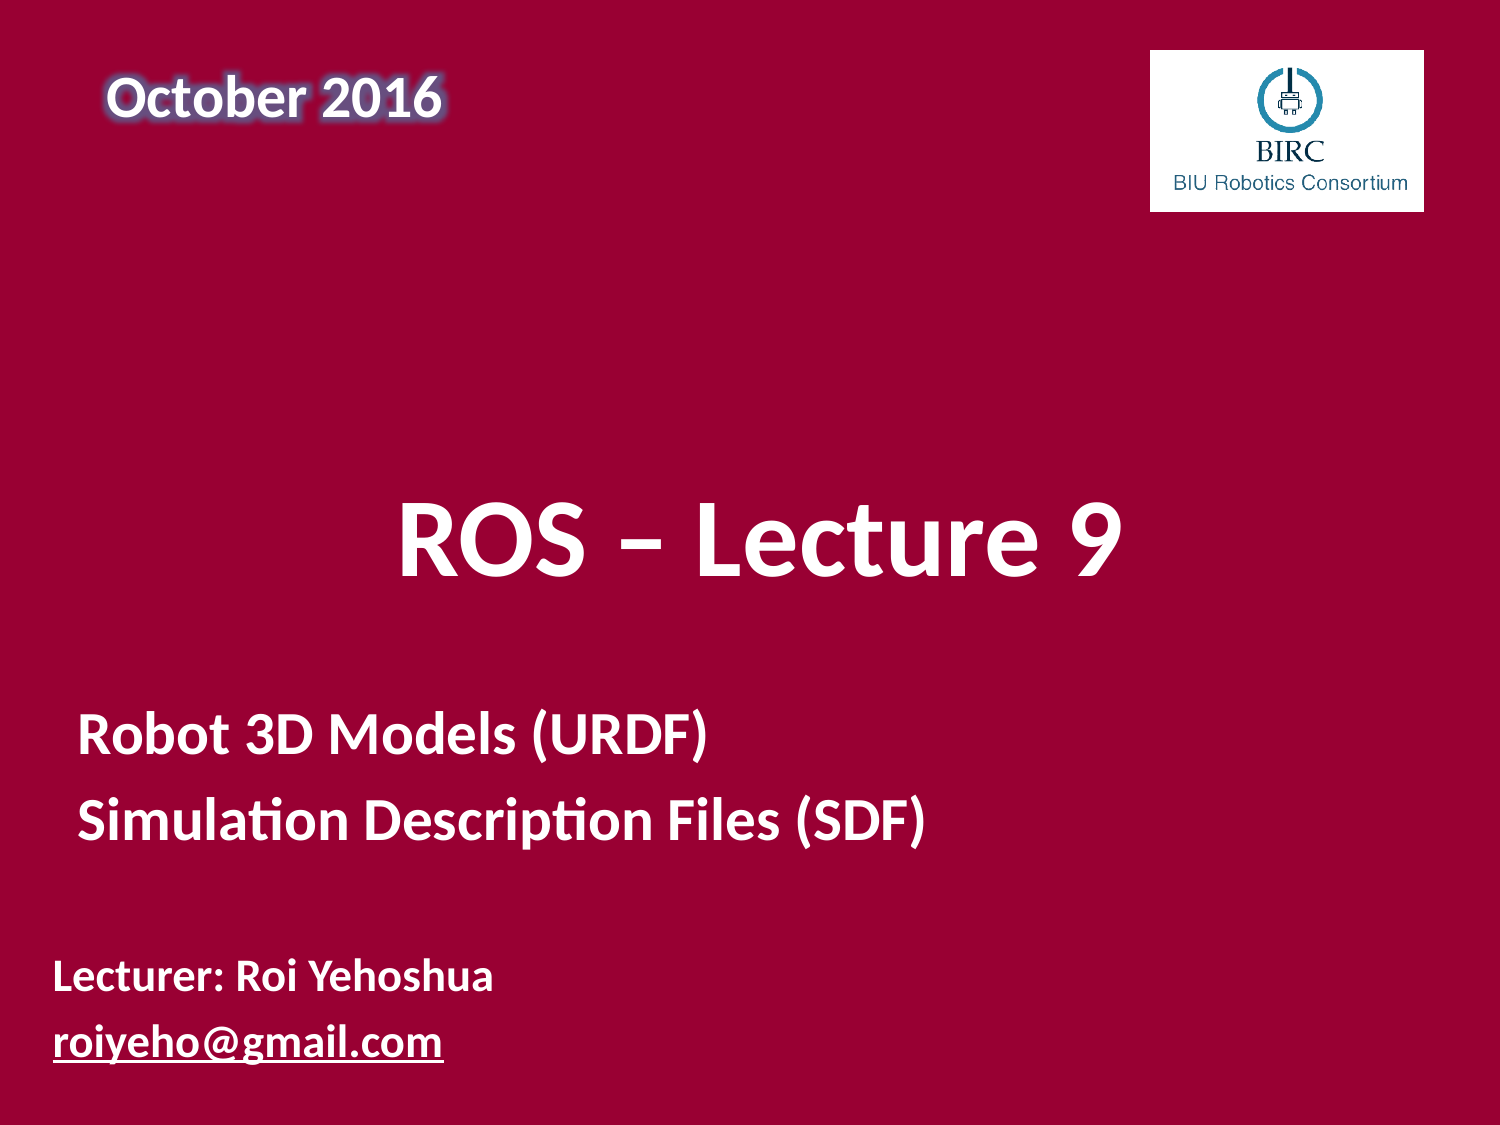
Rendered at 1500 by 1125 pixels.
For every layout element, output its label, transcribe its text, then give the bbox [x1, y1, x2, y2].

subtitle Lecturer: Roi Yehoshua roiyeho@gmail.com [37, 937, 1500, 1075]
text_box Robot 3D Models (URDF) Simulation Description Files (SDF) [62, 600, 1100, 863]
title ROS – Lecture 9 [70, 437, 1450, 625]
picture [1149, 49, 1425, 213]
text_box October 2016 [24, 49, 525, 138]
